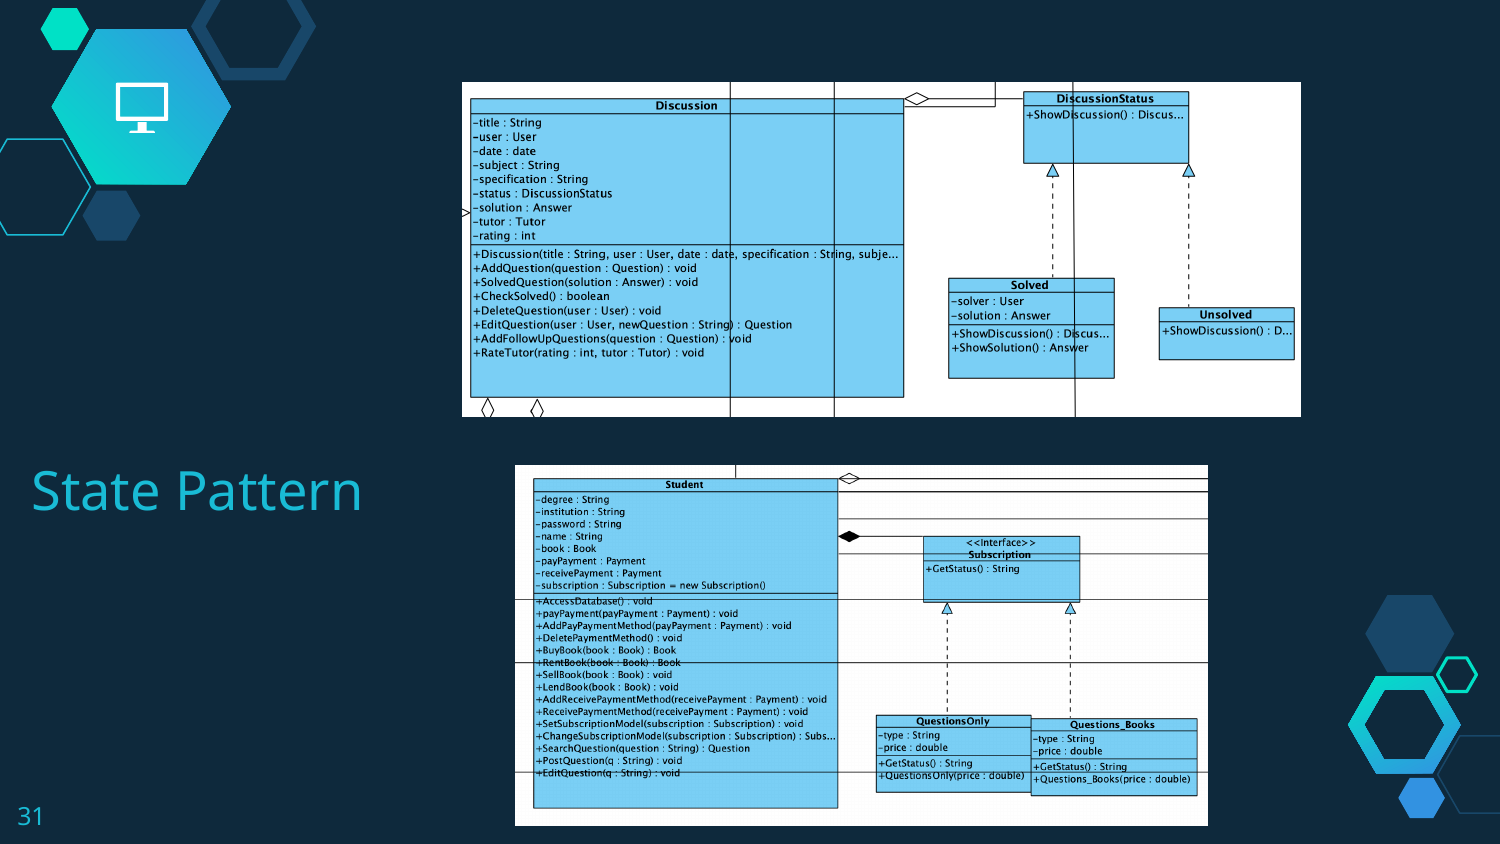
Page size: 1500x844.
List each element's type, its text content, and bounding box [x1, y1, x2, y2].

picture [461, 82, 1301, 417]
picture [514, 465, 1208, 826]
slide_number ‹#› [2, 785, 93, 844]
title State Pattern [16, 307, 612, 537]
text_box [115, 82, 169, 134]
